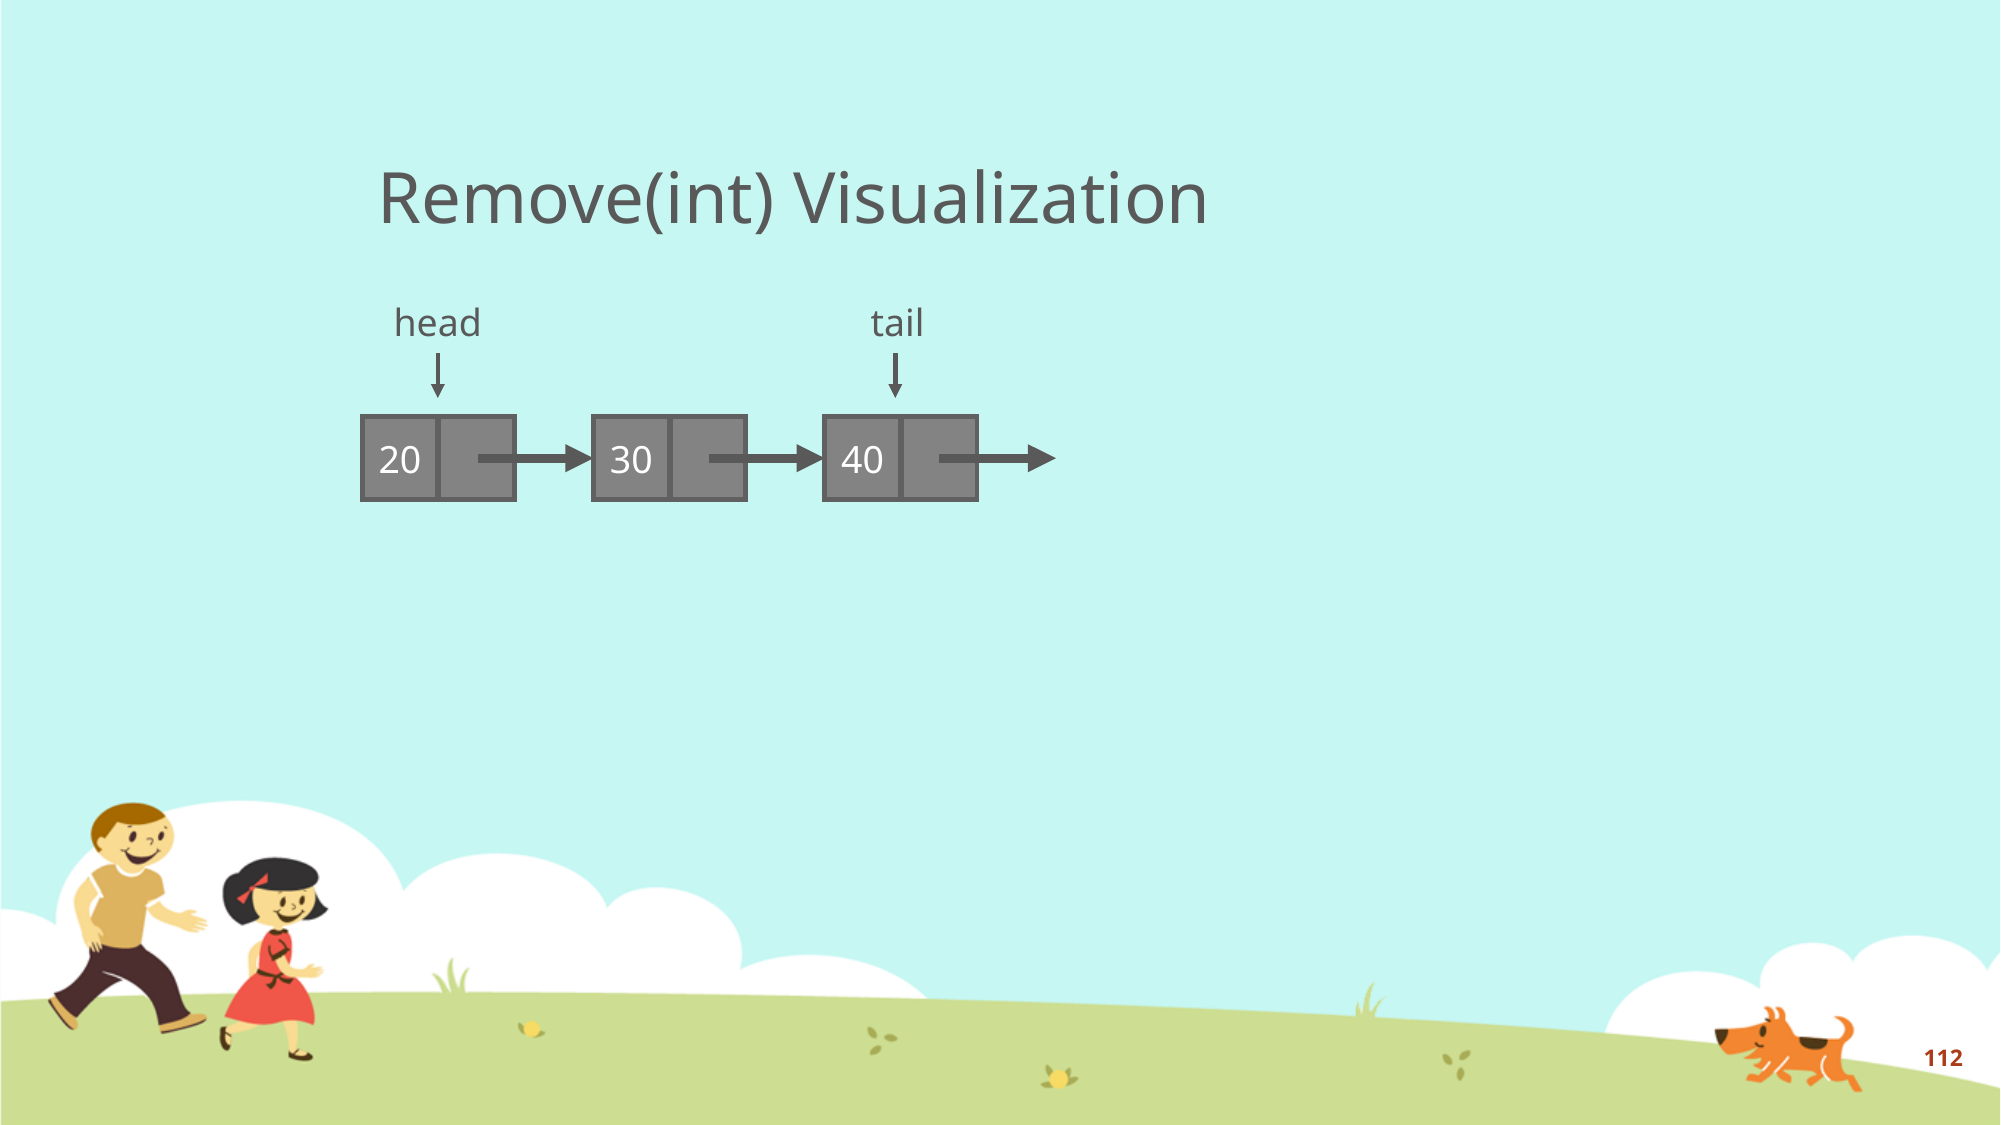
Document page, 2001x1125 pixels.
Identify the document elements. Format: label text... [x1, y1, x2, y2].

text_box head [378, 291, 497, 352]
picture [0, 0, 2001, 1125]
slide_number 112 [1899, 1030, 1988, 1088]
title Remove(int) Visualization [362, 50, 1900, 247]
text_box 40 [824, 416, 900, 501]
text_box tail [855, 291, 940, 352]
text_box [669, 416, 747, 501]
text_box [900, 416, 978, 501]
text_box 20 [361, 416, 438, 501]
text_box [438, 416, 516, 501]
text_box 30 [592, 416, 669, 501]
